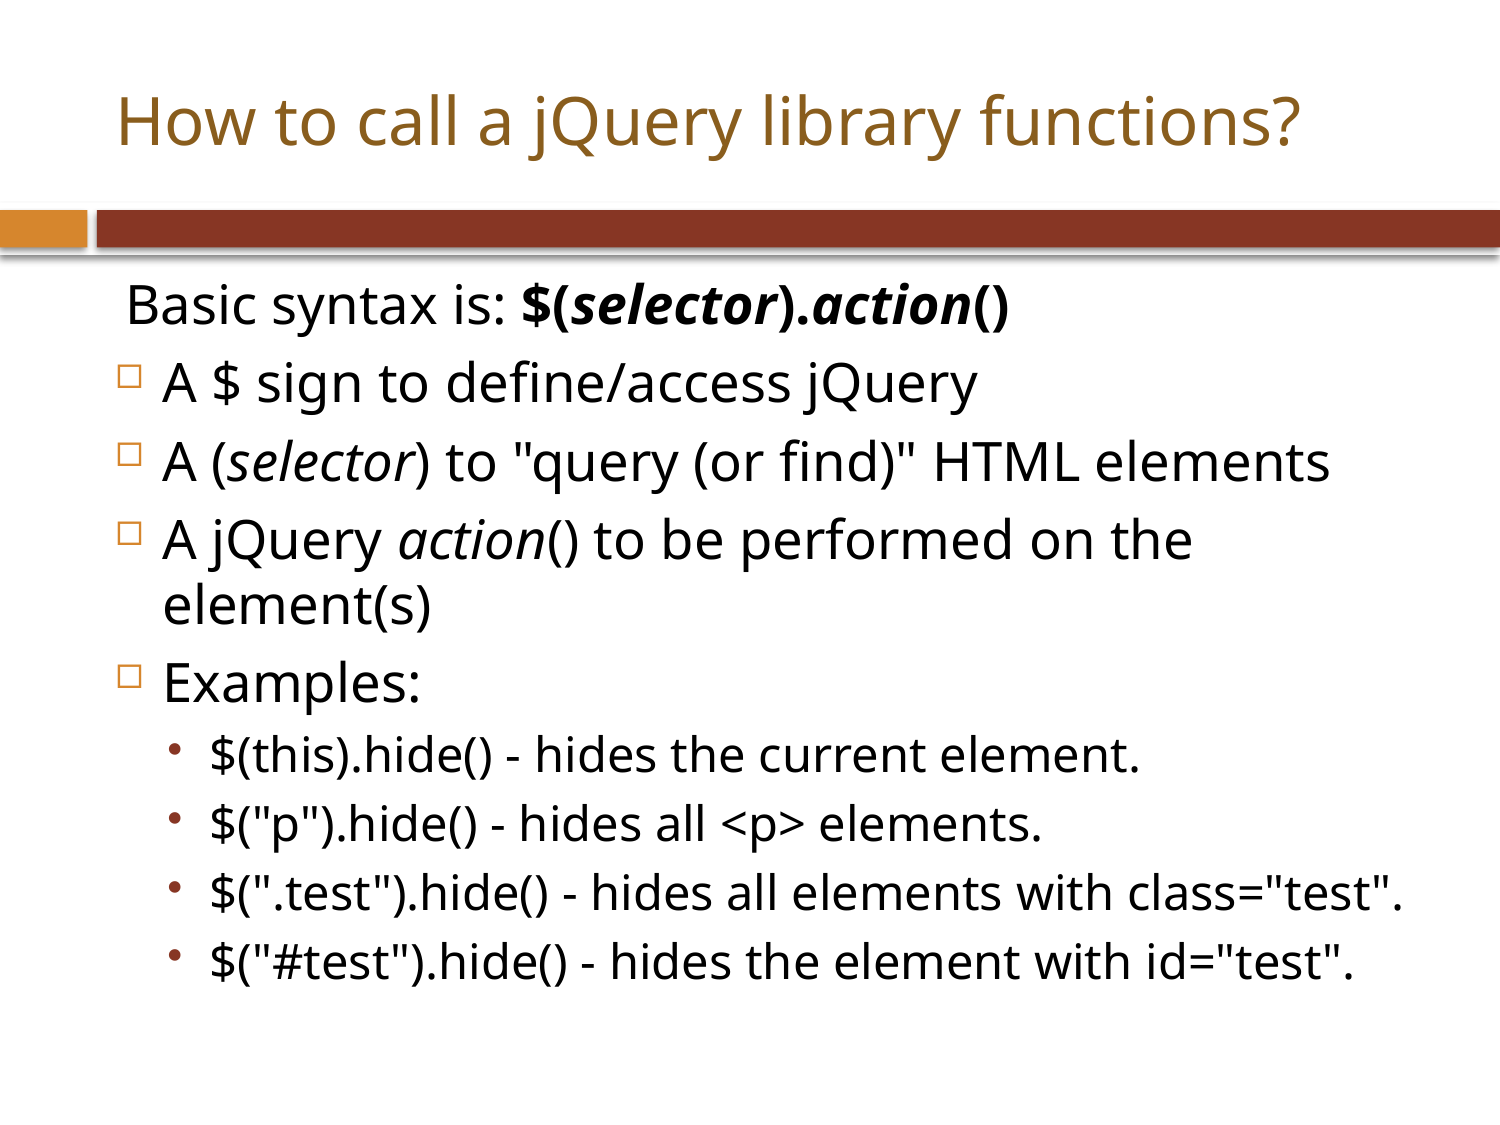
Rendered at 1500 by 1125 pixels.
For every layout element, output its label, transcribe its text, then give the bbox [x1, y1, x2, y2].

list Basic syntax is: $(selector).action() A $ sign to define/access jQuery A (selector) to "query (or find)" HTML elements A jQuery action() to be performed on the element(s) Examples: $(this).hide() - hides the current element. $("p").hide() - hides all <p> elements. $(".test").hide() - hides all elements with class="test". $("#test").hide() - hides the element with id="test". [100, 262, 1438, 1000]
title How to call a jQuery library functions? [100, 37, 1438, 200]
